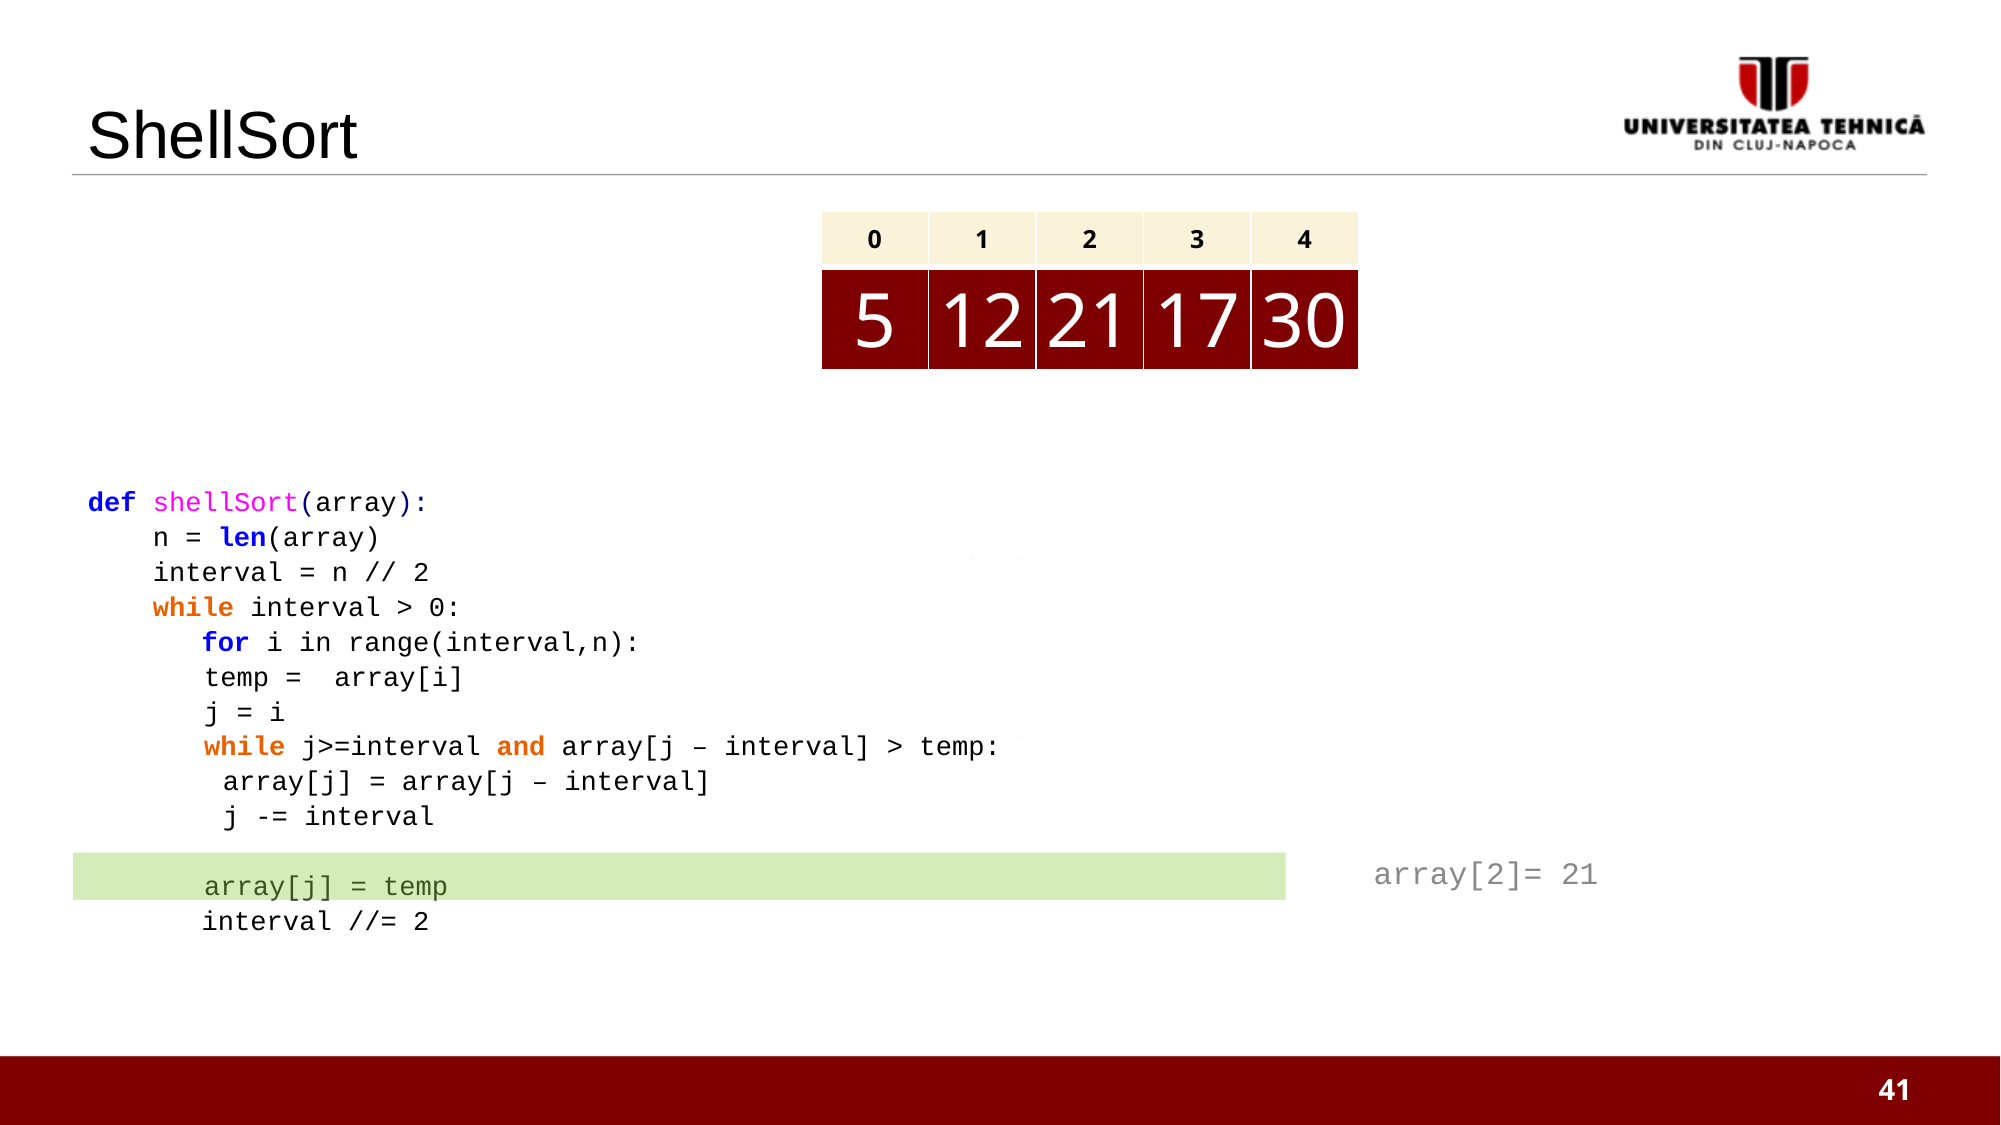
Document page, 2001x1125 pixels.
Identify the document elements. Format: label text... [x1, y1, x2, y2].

table_cell 17 [1144, 270, 1250, 369]
list array[2]= 21 [1358, 476, 1905, 1043]
table_cell 5 [822, 270, 928, 369]
slide_number 41 [1753, 1065, 1928, 1117]
text_box [72, 852, 1286, 900]
table_cell 21 [1037, 270, 1143, 369]
list def shellSort(array): n = len(array) interval = n // 2 while interval > 0: for i in range(interval,n): temp = array[i] j = i while j>=interval and array[j – interval] > temp: array[j] = array[j – interval] j -= interval array[j] = temp interval //= 2 [72, 474, 1313, 1041]
table_header 1 [929, 212, 1035, 264]
table_header 2 [1037, 212, 1143, 264]
picture [0, 0, 2001, 1125]
table_header 4 [1252, 212, 1358, 264]
text_box ShellSort [72, 84, 738, 179]
table_header 3 [1144, 212, 1250, 264]
table_cell 30 [1252, 270, 1358, 369]
table_cell 12 [929, 270, 1035, 369]
table_header 0 [822, 212, 928, 264]
